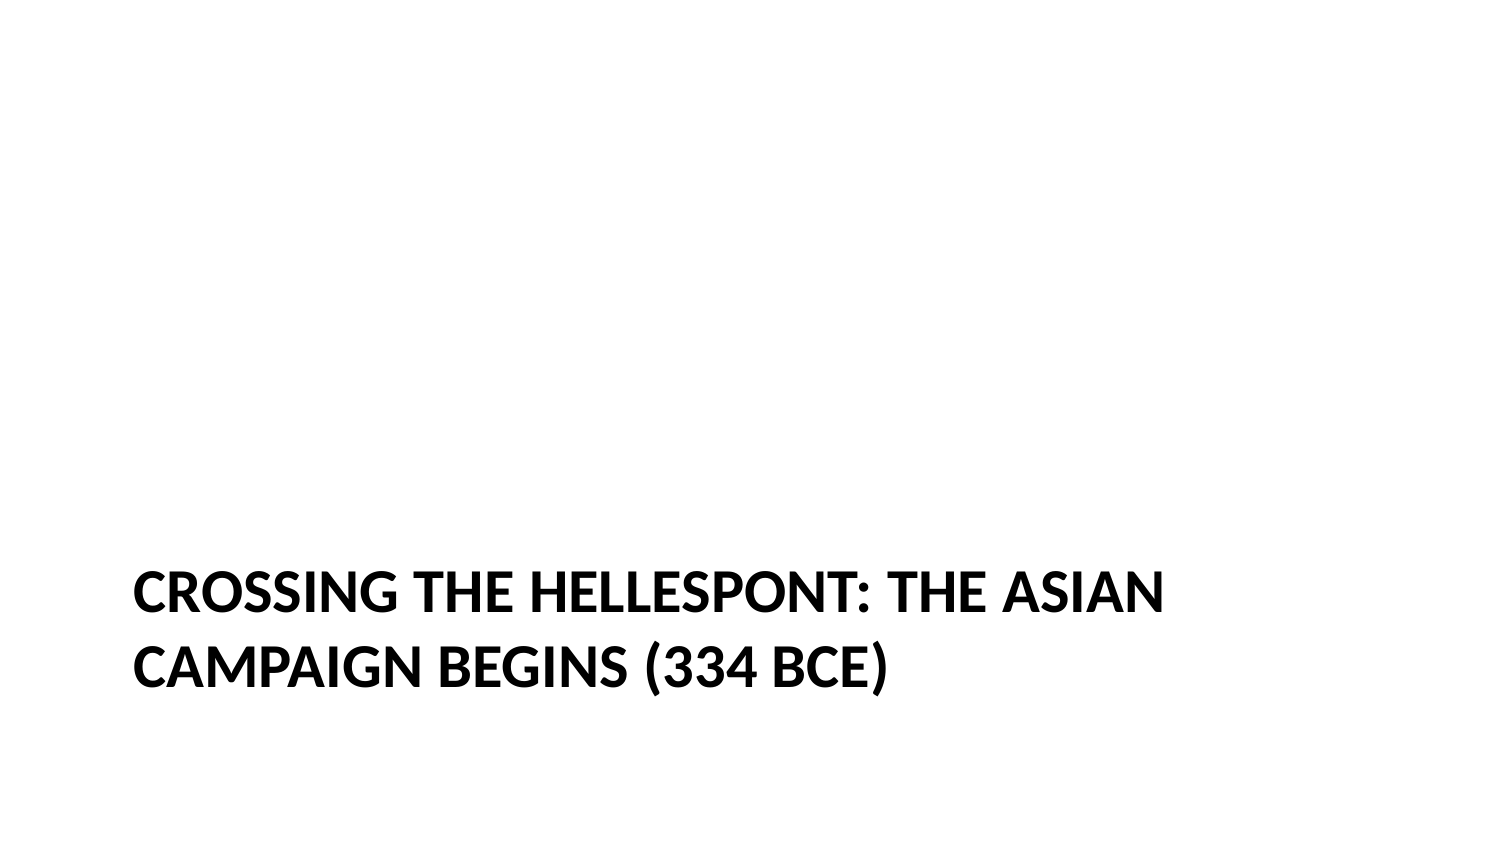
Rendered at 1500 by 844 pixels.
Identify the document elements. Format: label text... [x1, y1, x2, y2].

title Crossing the Hellespont: The Asian Campaign Begins (334 BCE) [118, 542, 1394, 710]
